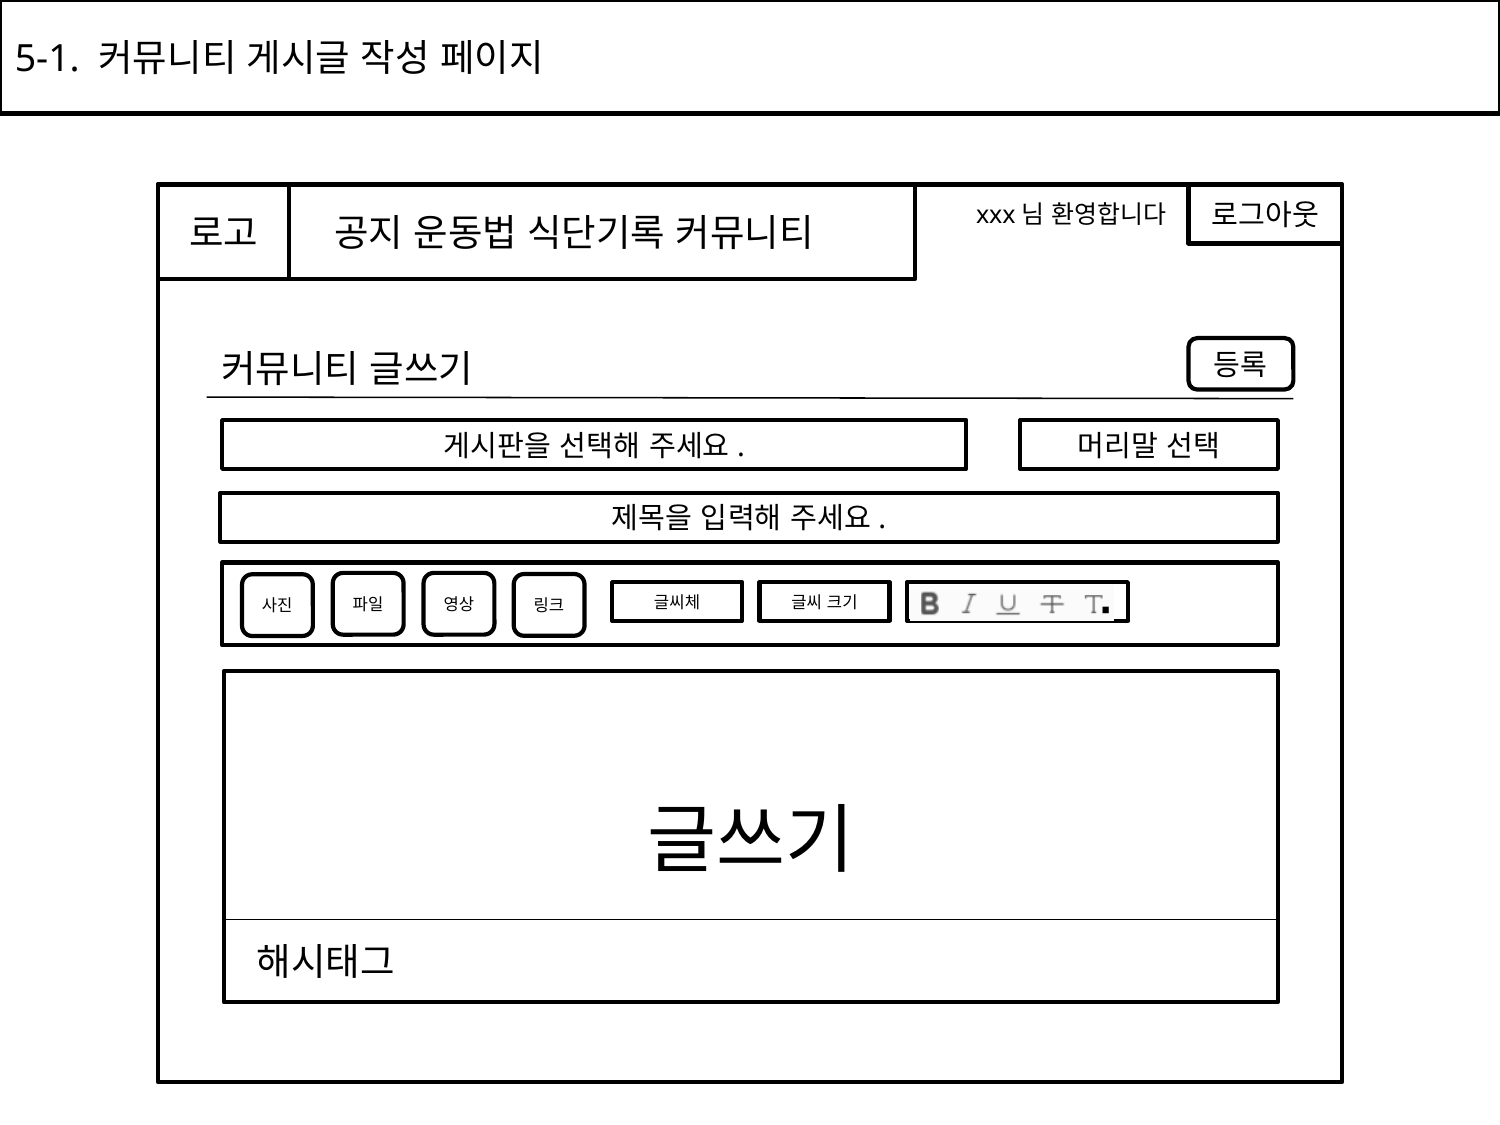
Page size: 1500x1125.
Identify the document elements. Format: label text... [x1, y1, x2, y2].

text_box 공지 운동법 식단기록 커뮤니티 [287, 182, 917, 281]
text_box 글씨체 [610, 580, 744, 623]
picture [910, 585, 1114, 621]
text_box 로고 [156, 182, 287, 281]
text_box 링크 [511, 571, 587, 638]
text_box xxx님 환영합니다 [913, 182, 1191, 246]
text_box [156, 246, 1344, 1084]
text_box 해시태그 [242, 930, 585, 991]
text_box 영상 [421, 570, 497, 637]
text_box [905, 580, 1130, 623]
text_box 커뮤니티 글쓰기 [206, 338, 514, 396]
text_box 로그아웃 [1191, 182, 1344, 246]
text_box 파일 [330, 570, 406, 637]
text_box 사진 [239, 572, 315, 639]
text_box 5-1. 커뮤니티 게시글 작성 페이지 [0, 0, 1500, 116]
text_box 제목을 입력해 주세요. [218, 491, 1280, 544]
text_box 등록 [1186, 335, 1296, 392]
text_box 게시판을 선택해 주세요. [220, 418, 968, 471]
text_box 글쓰기 [222, 669, 1280, 1004]
text_box 머리말 선택 [1018, 418, 1280, 471]
text_box 글씨 크기 [757, 580, 892, 623]
text_box [220, 560, 1280, 647]
